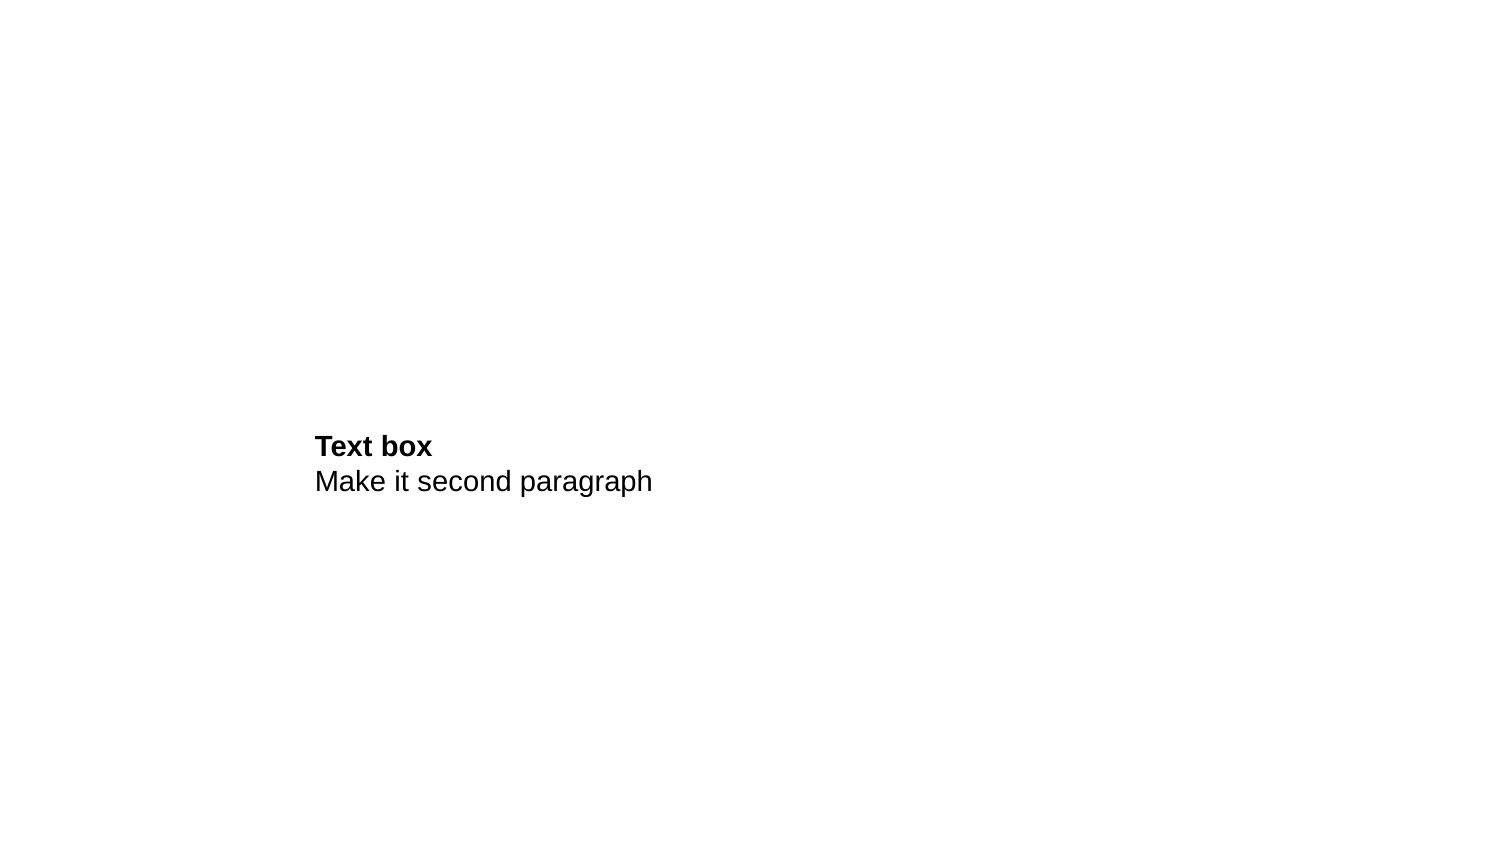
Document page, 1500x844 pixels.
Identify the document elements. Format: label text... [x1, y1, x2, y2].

text_box Text box Make it second paragraph [299, 412, 847, 513]
